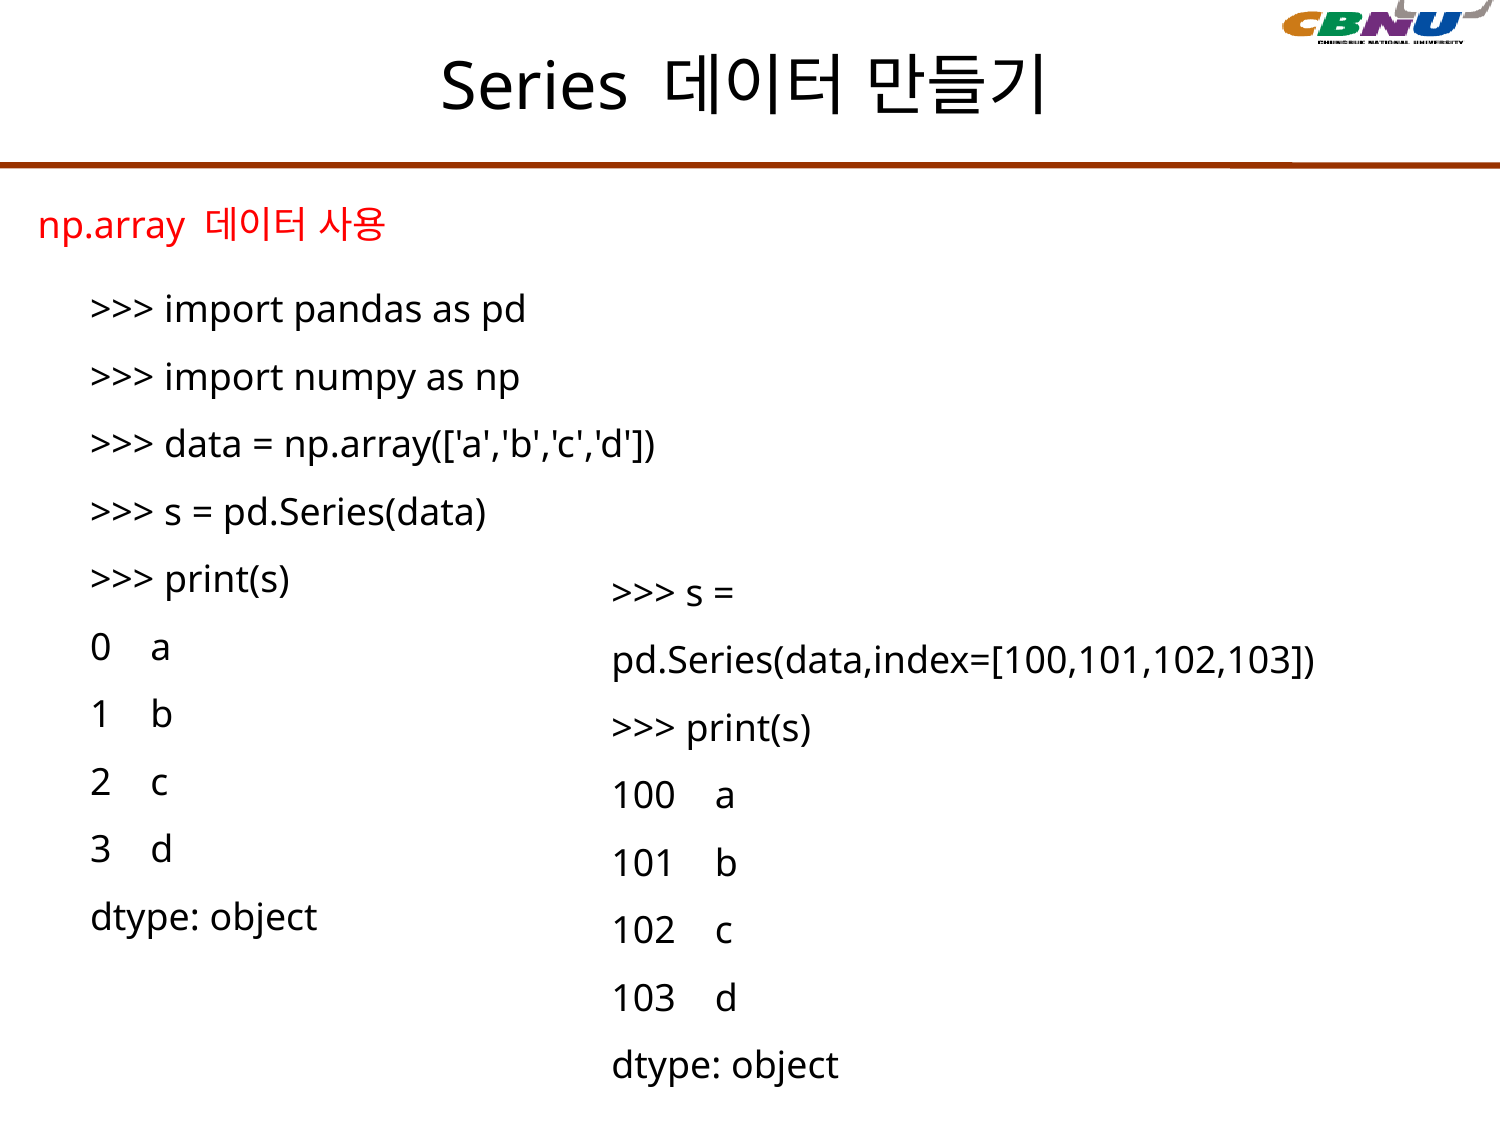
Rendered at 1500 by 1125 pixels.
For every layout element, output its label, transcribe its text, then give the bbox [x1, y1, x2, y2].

list >>> import pandas as pd >>> import numpy as np >>> data = np.array(['a','b','c','d']) >>> s = pd.Series(data) >>> print(s) 0 a 1 b 2 c 3 d dtype: object [75, 255, 1425, 1094]
text_box np.array 데이터 사용 [22, 193, 402, 254]
title Series 데이터 만들기 [70, 23, 1421, 143]
text_box >>> s = pd.Series(data,index=[100,101,102,103]) >>> print(s) 100 a 101 b 102 c 103 d dtype: object [596, 538, 1400, 1081]
picture [1277, 0, 1500, 47]
